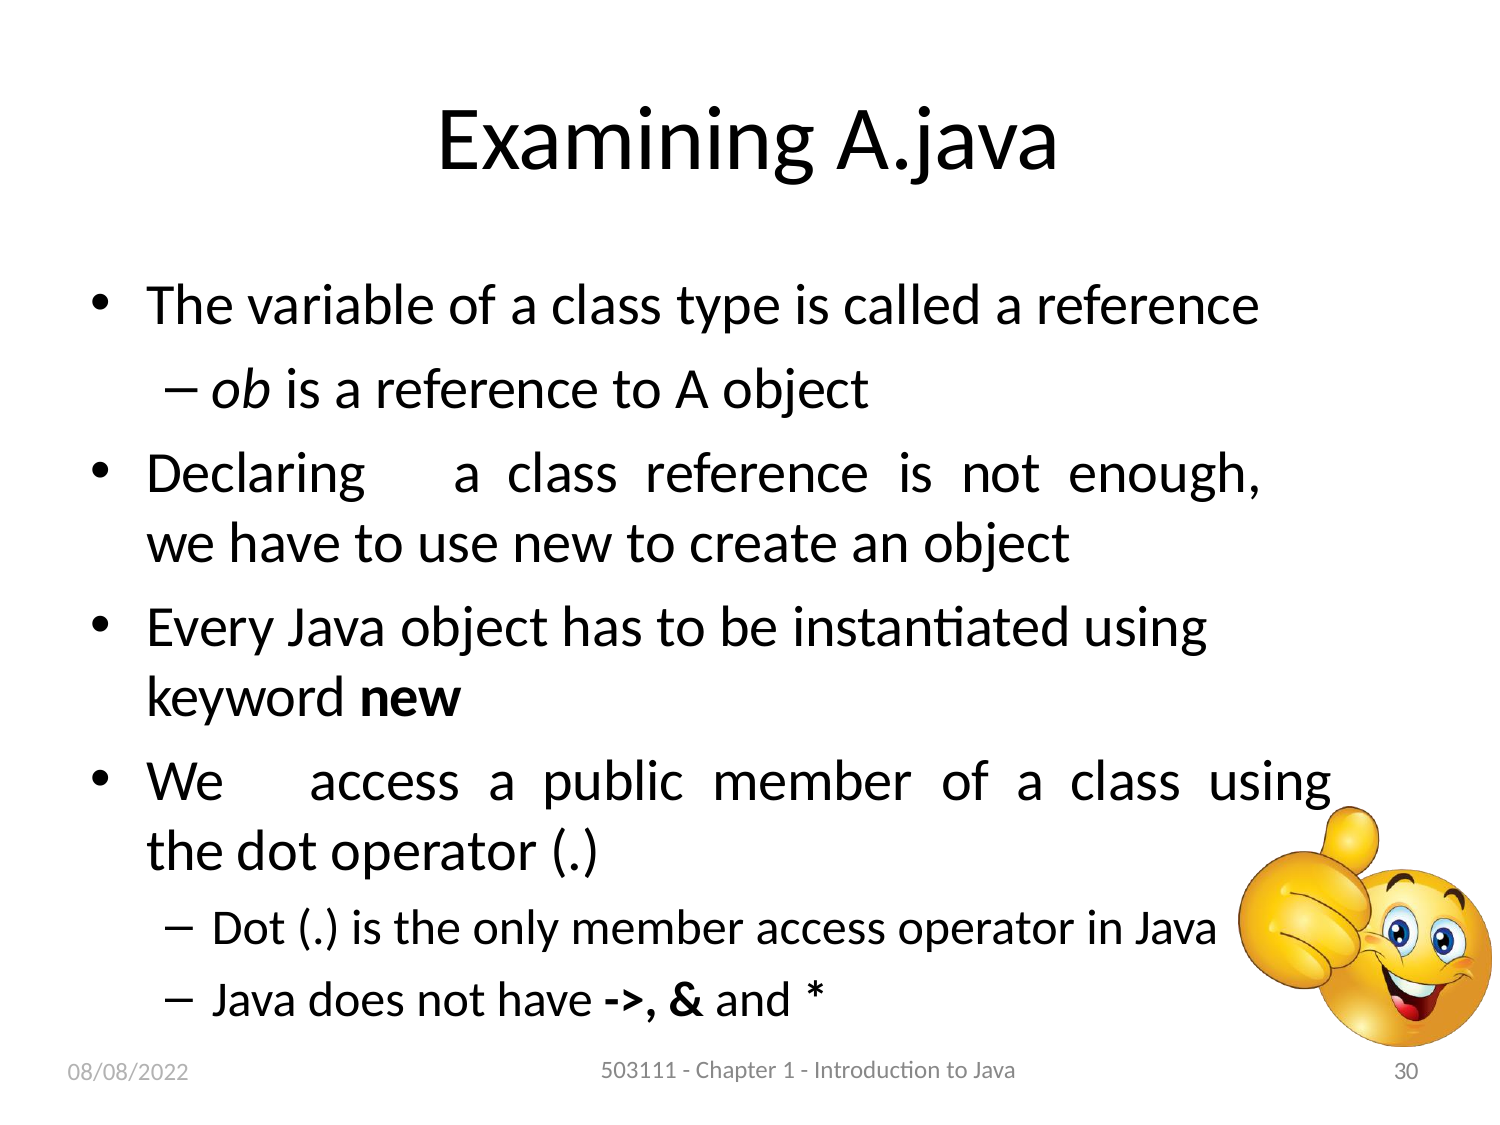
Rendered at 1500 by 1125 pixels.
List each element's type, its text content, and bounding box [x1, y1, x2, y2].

slide_number 30 [1387, 1058, 1428, 1088]
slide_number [67, 1055, 413, 1086]
footer 503111 - Chapter 1 - Introduction to Java [528, 1057, 1088, 1125]
text_box The variable of a class type is called a reference ob is a reference to A object Declaring a class reference is not enough, we have to use new to create an object Every Java object has to be instantiated using keyword new We access a public member of a class using the dot operator (.) Dot (.) is the only member access operator in Java Java does not have ->, & and * [87, 250, 1384, 1027]
picture [1238, 806, 1493, 1048]
title Examining A.java [434, 75, 1066, 250]
